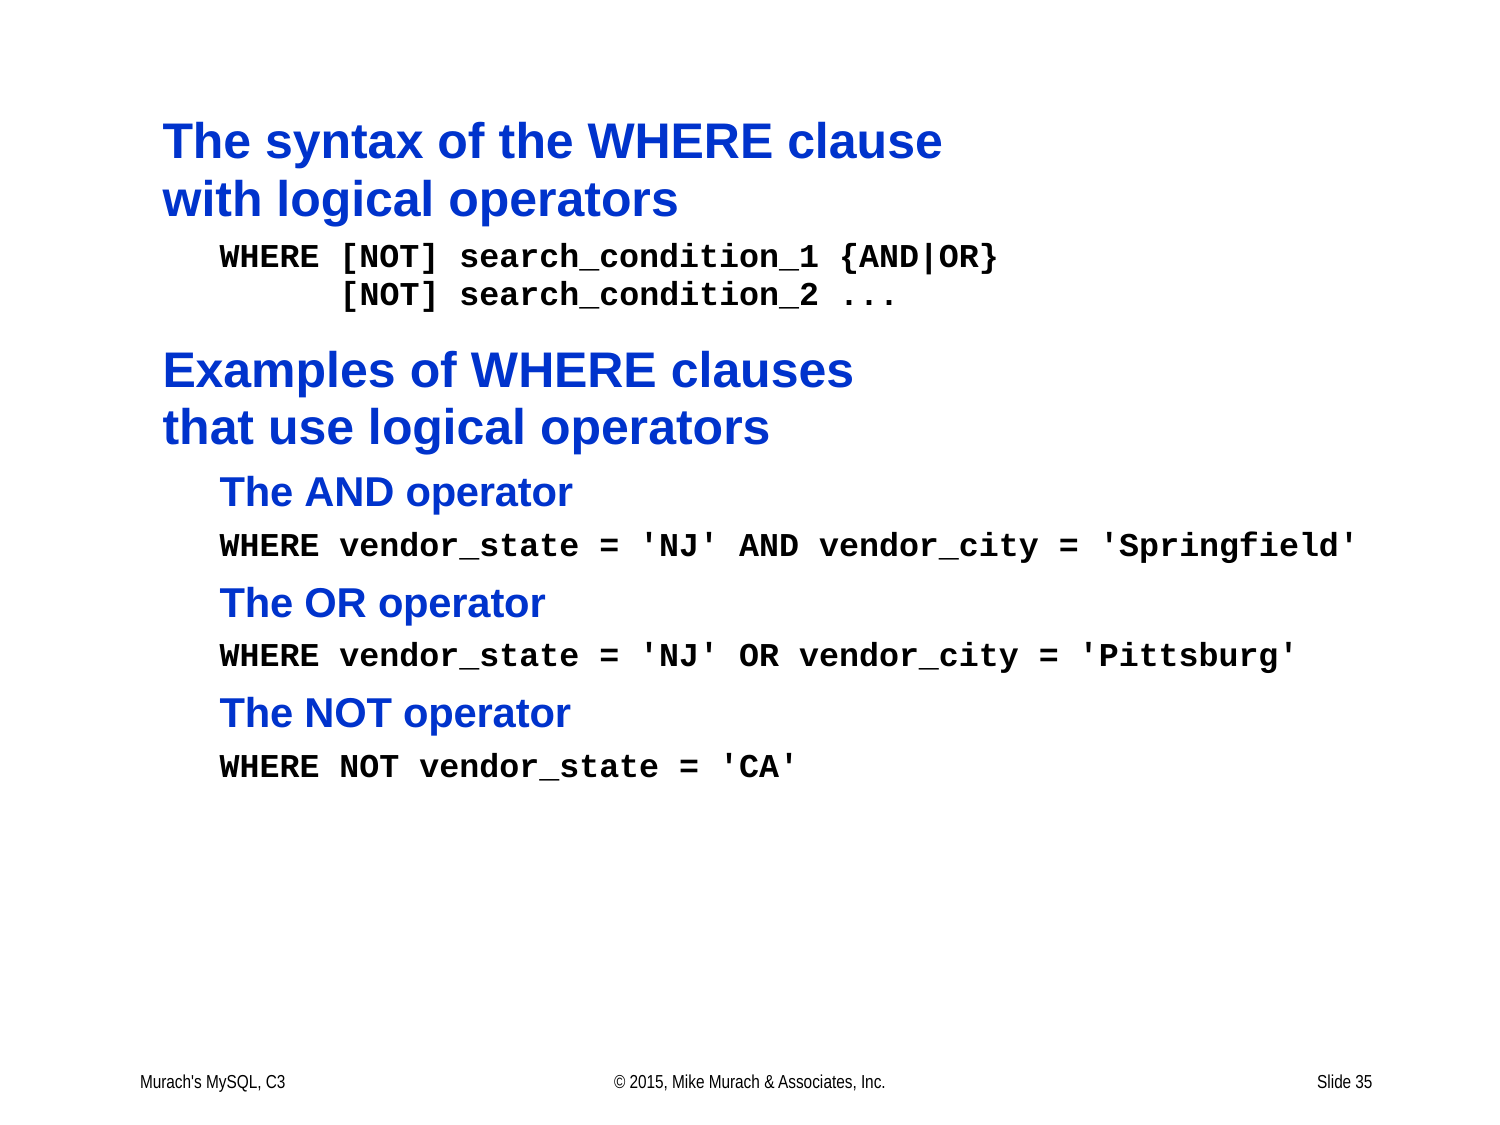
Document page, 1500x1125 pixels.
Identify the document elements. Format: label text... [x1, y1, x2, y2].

slide_number Murach's MySQL, C3 [124, 1024, 451, 1101]
slide_number Slide 35 [1074, 1024, 1388, 1101]
footer © 2015, Mike Murach & Associates, Inc. [474, 1024, 1026, 1101]
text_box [162, 112, 1371, 843]
